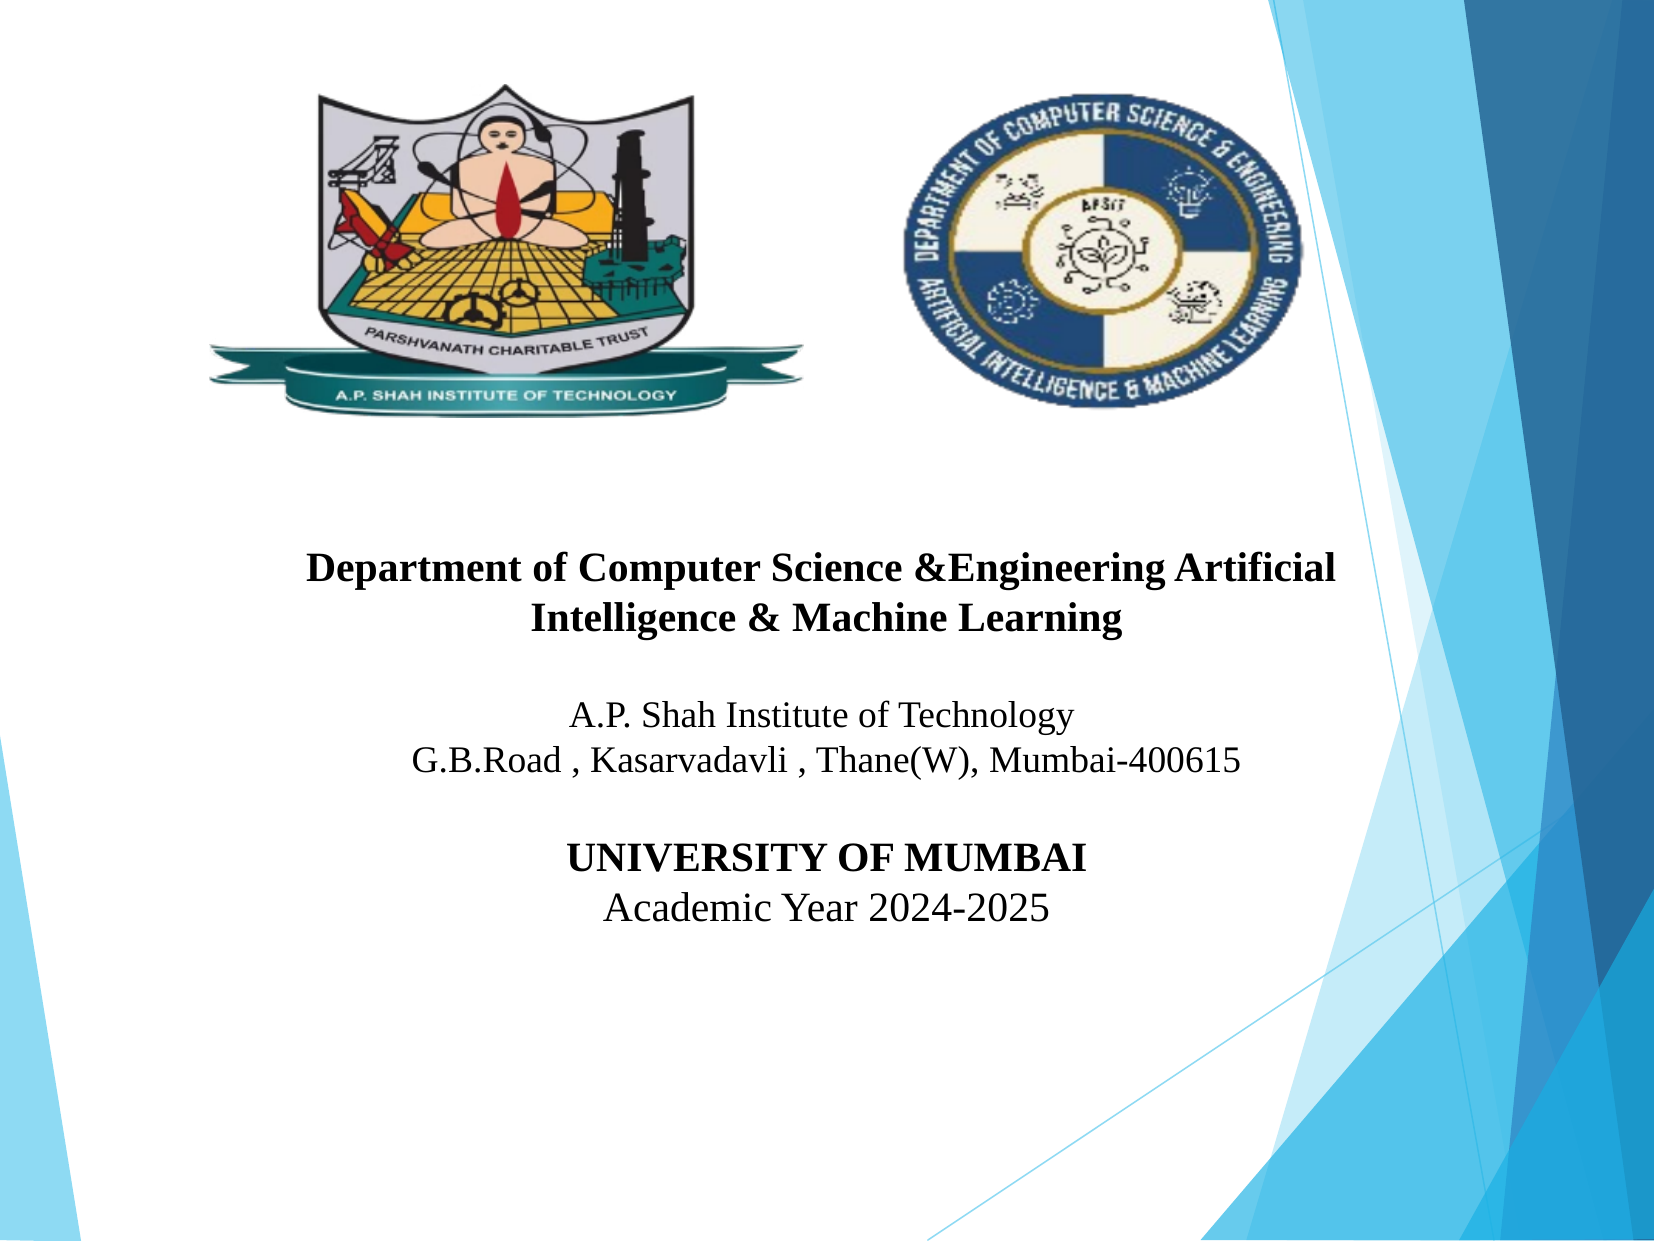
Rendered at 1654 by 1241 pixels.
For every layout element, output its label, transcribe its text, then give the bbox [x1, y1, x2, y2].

picture [208, 84, 804, 419]
title Department of Computer Science &Engineering Artificial Intelligence & Machine Learning A.P. Shah Institute of Technology G.B.Road , Kasarvadavli , Thane(W), Mumbai-400615 UNIVERSITY OF MUMBAI Academic Year 2024-2025 [252, 532, 1401, 772]
picture [893, 84, 1307, 419]
